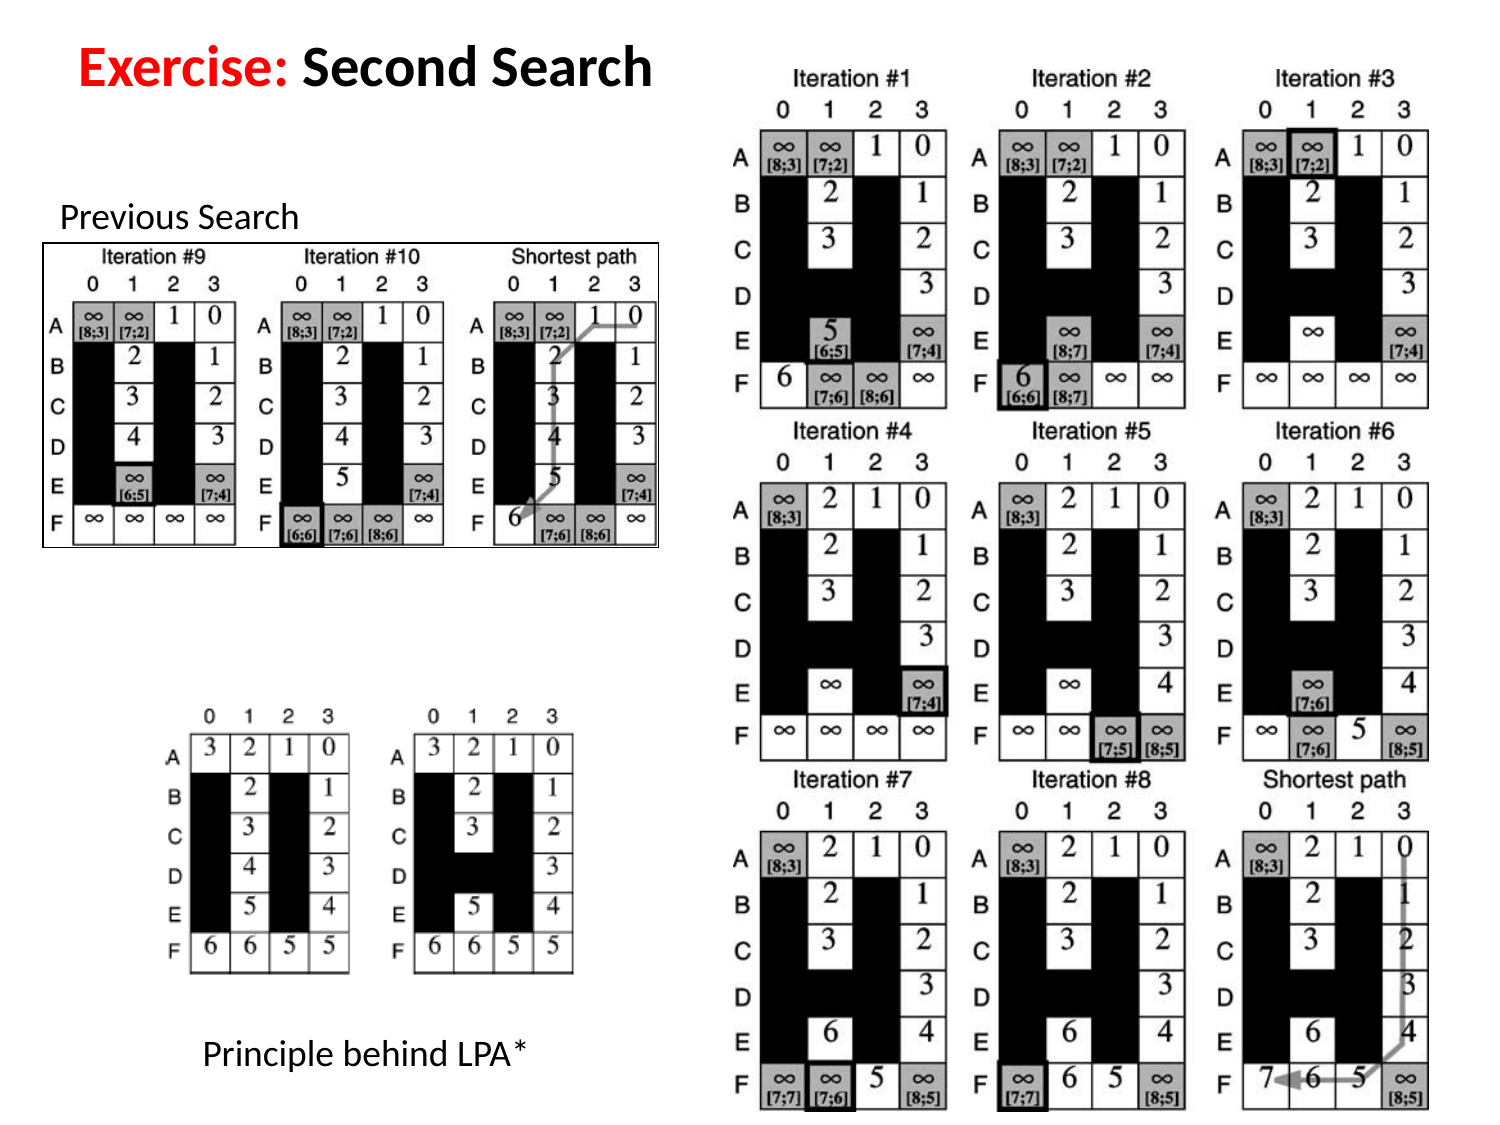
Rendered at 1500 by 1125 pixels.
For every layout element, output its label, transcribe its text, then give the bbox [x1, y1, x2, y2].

picture [152, 698, 581, 982]
picture [43, 243, 658, 547]
text_box Exercise: Second Search [0, 0, 733, 126]
text_box Previous Search [45, 184, 316, 241]
text_box Principle behind LPA* [187, 1021, 546, 1082]
picture [732, 68, 1429, 1113]
